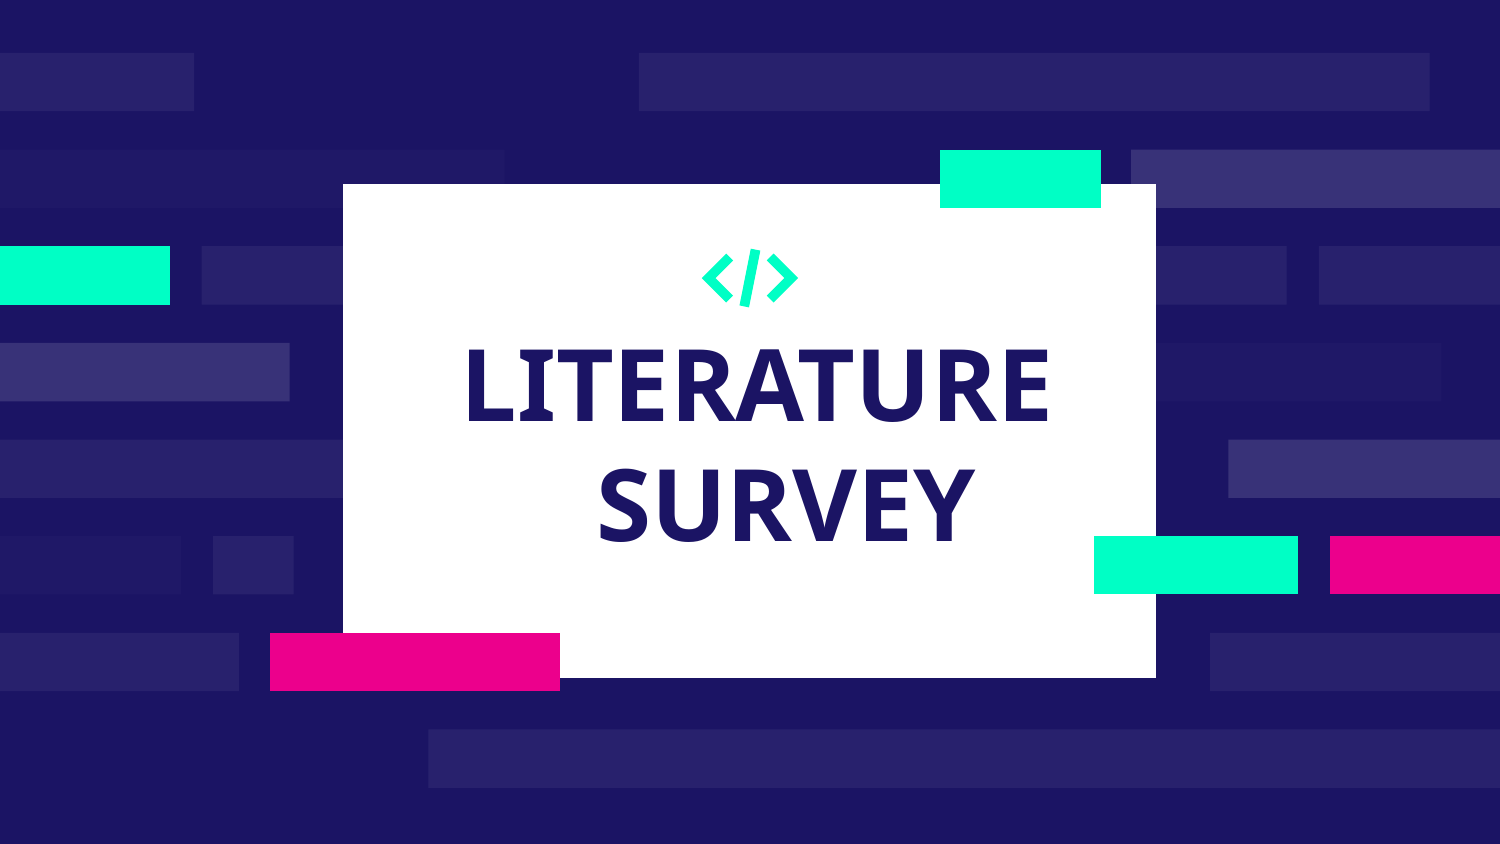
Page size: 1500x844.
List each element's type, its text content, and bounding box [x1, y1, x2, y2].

subtitle LITERATURE SURVEY [412, 375, 1086, 508]
